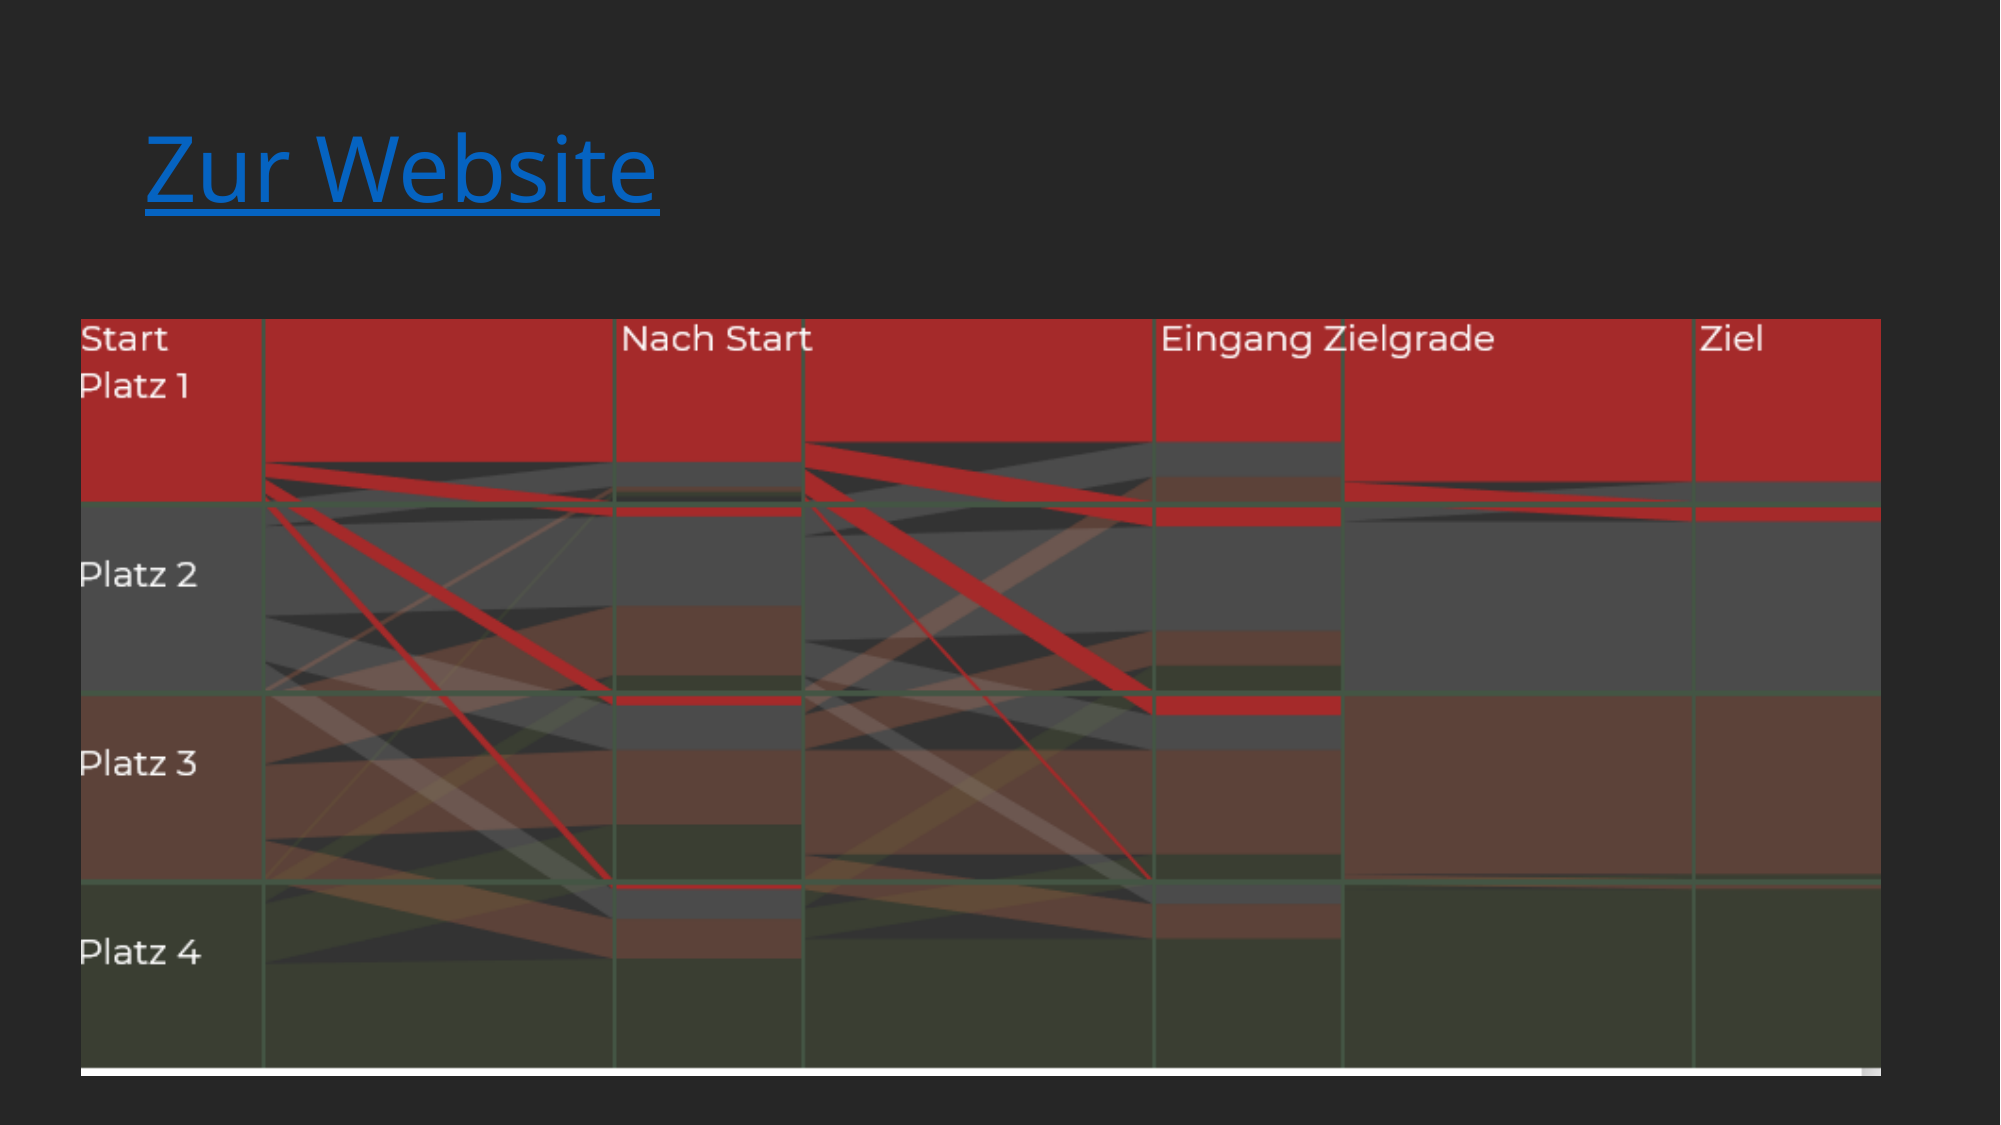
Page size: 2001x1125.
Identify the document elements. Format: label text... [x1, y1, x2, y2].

title Zur Website [129, 59, 1855, 278]
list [81, 319, 1881, 1076]
